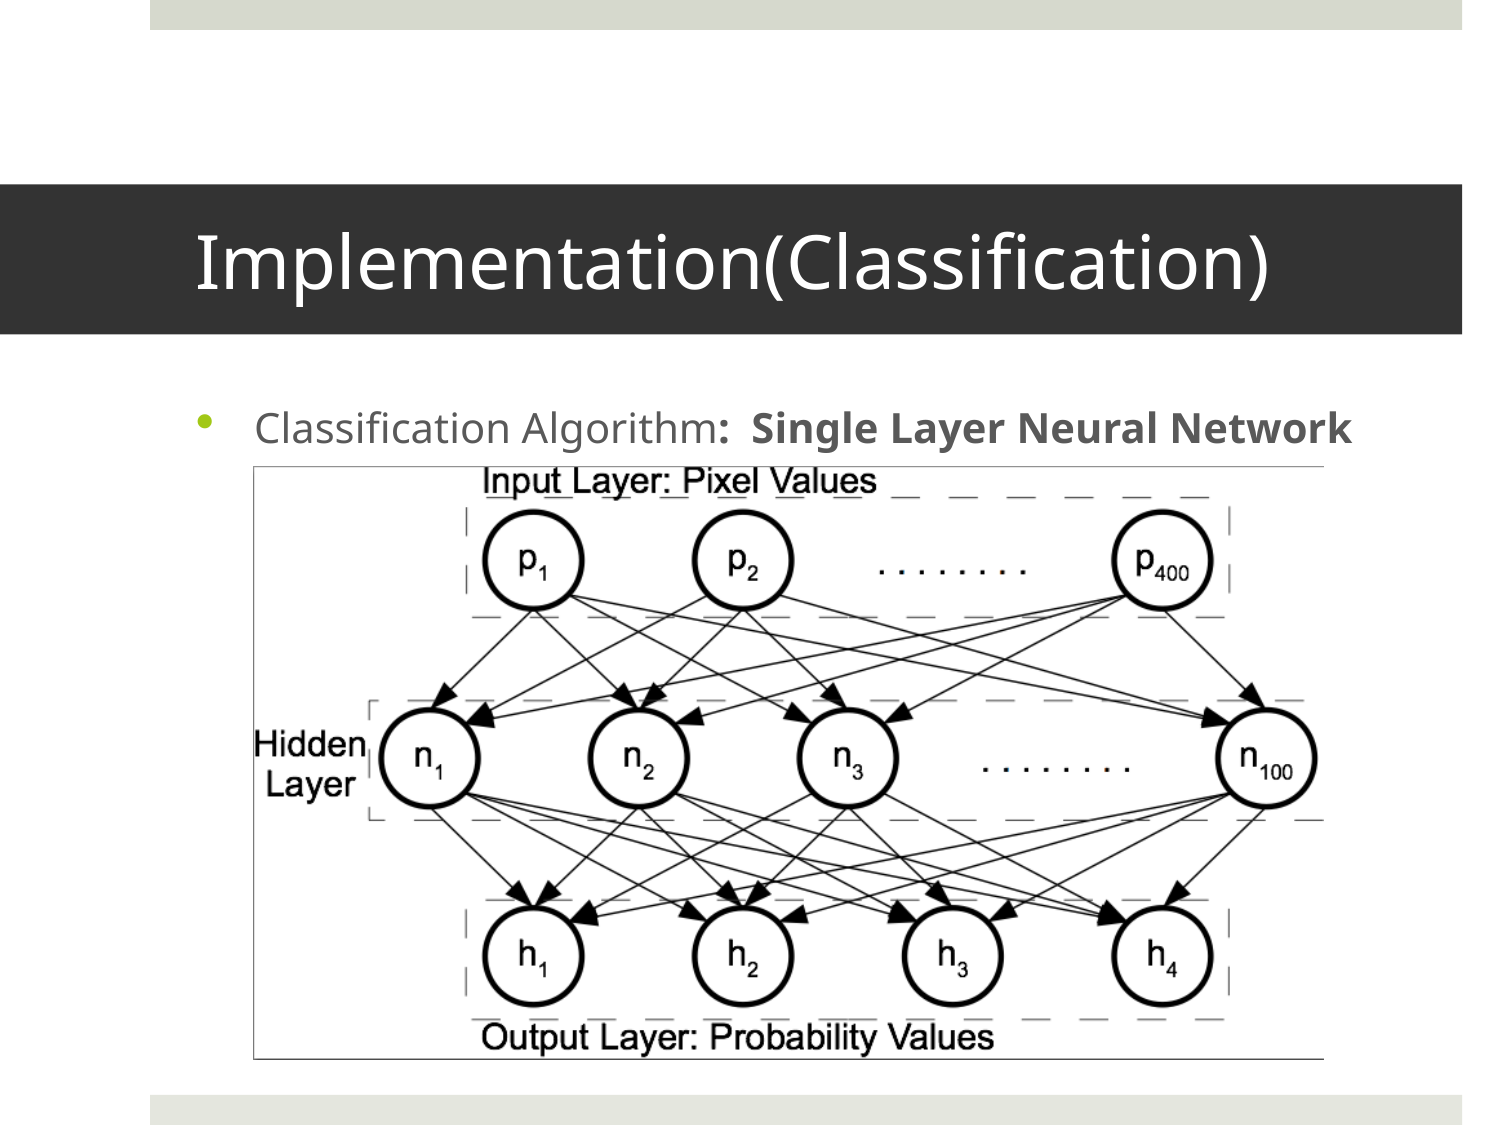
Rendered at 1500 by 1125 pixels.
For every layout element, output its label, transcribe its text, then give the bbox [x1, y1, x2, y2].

title Implementation(Classification) [0, 184, 1463, 335]
picture [252, 466, 1324, 1061]
list Classification Algorithm: Single Layer Neural Network [182, 393, 1432, 476]
